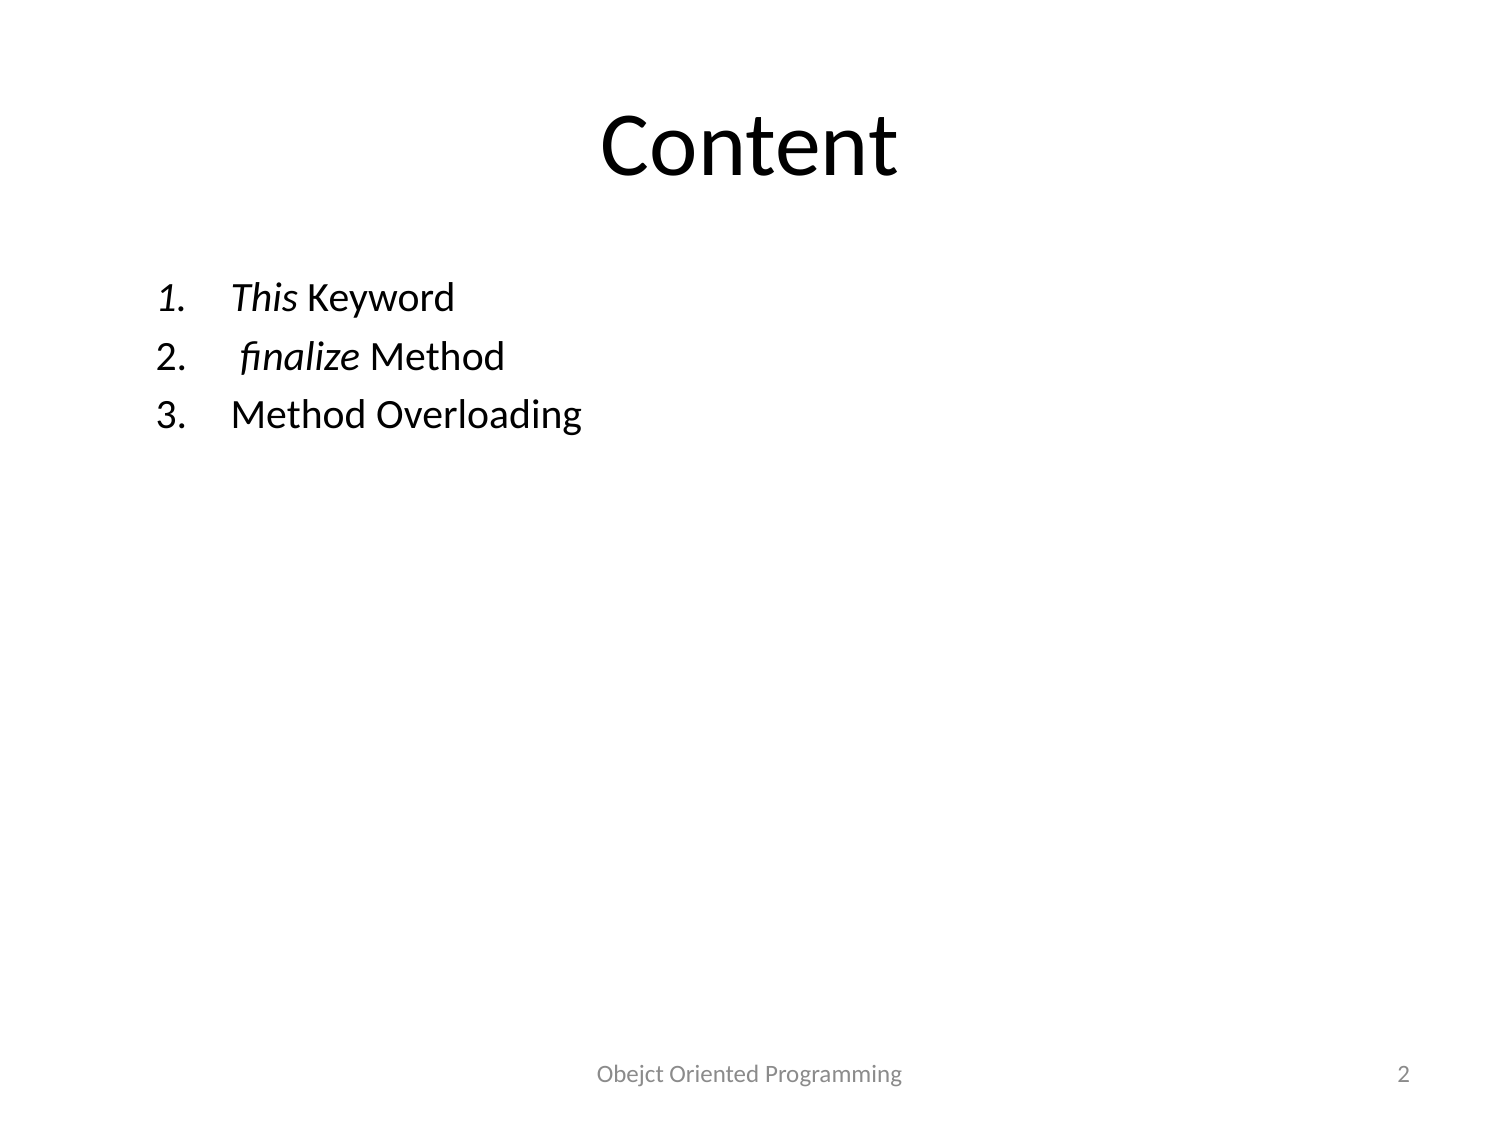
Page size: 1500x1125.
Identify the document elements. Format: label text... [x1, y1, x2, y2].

slide_number 2 [1074, 1042, 1425, 1103]
list This Keyword finalize Method Method Overloading [75, 262, 1425, 1005]
title Content [75, 45, 1425, 233]
footer Obejct Oriented Programming [512, 1042, 988, 1103]
